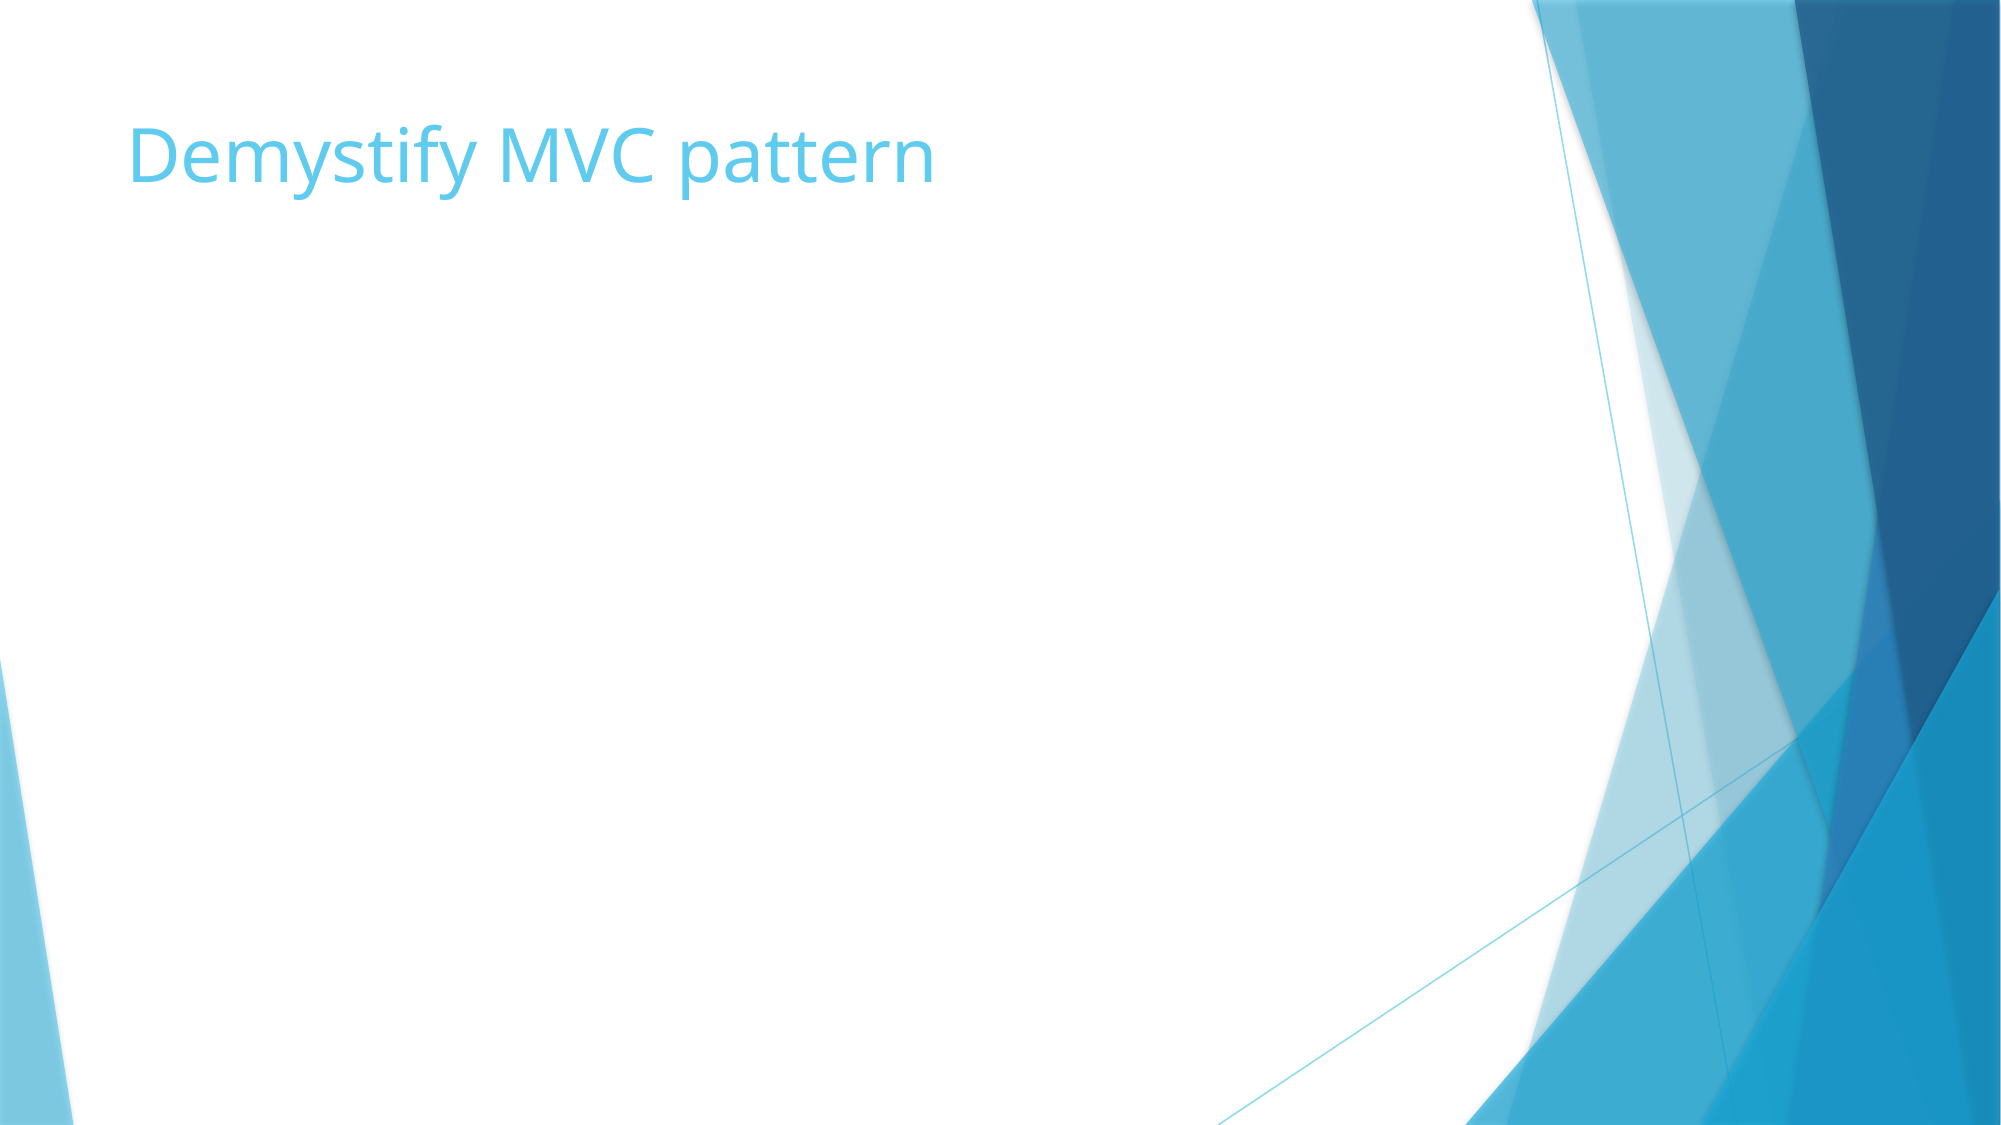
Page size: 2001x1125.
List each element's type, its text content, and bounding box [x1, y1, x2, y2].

title Demystify MVC pattern [111, 99, 1522, 317]
